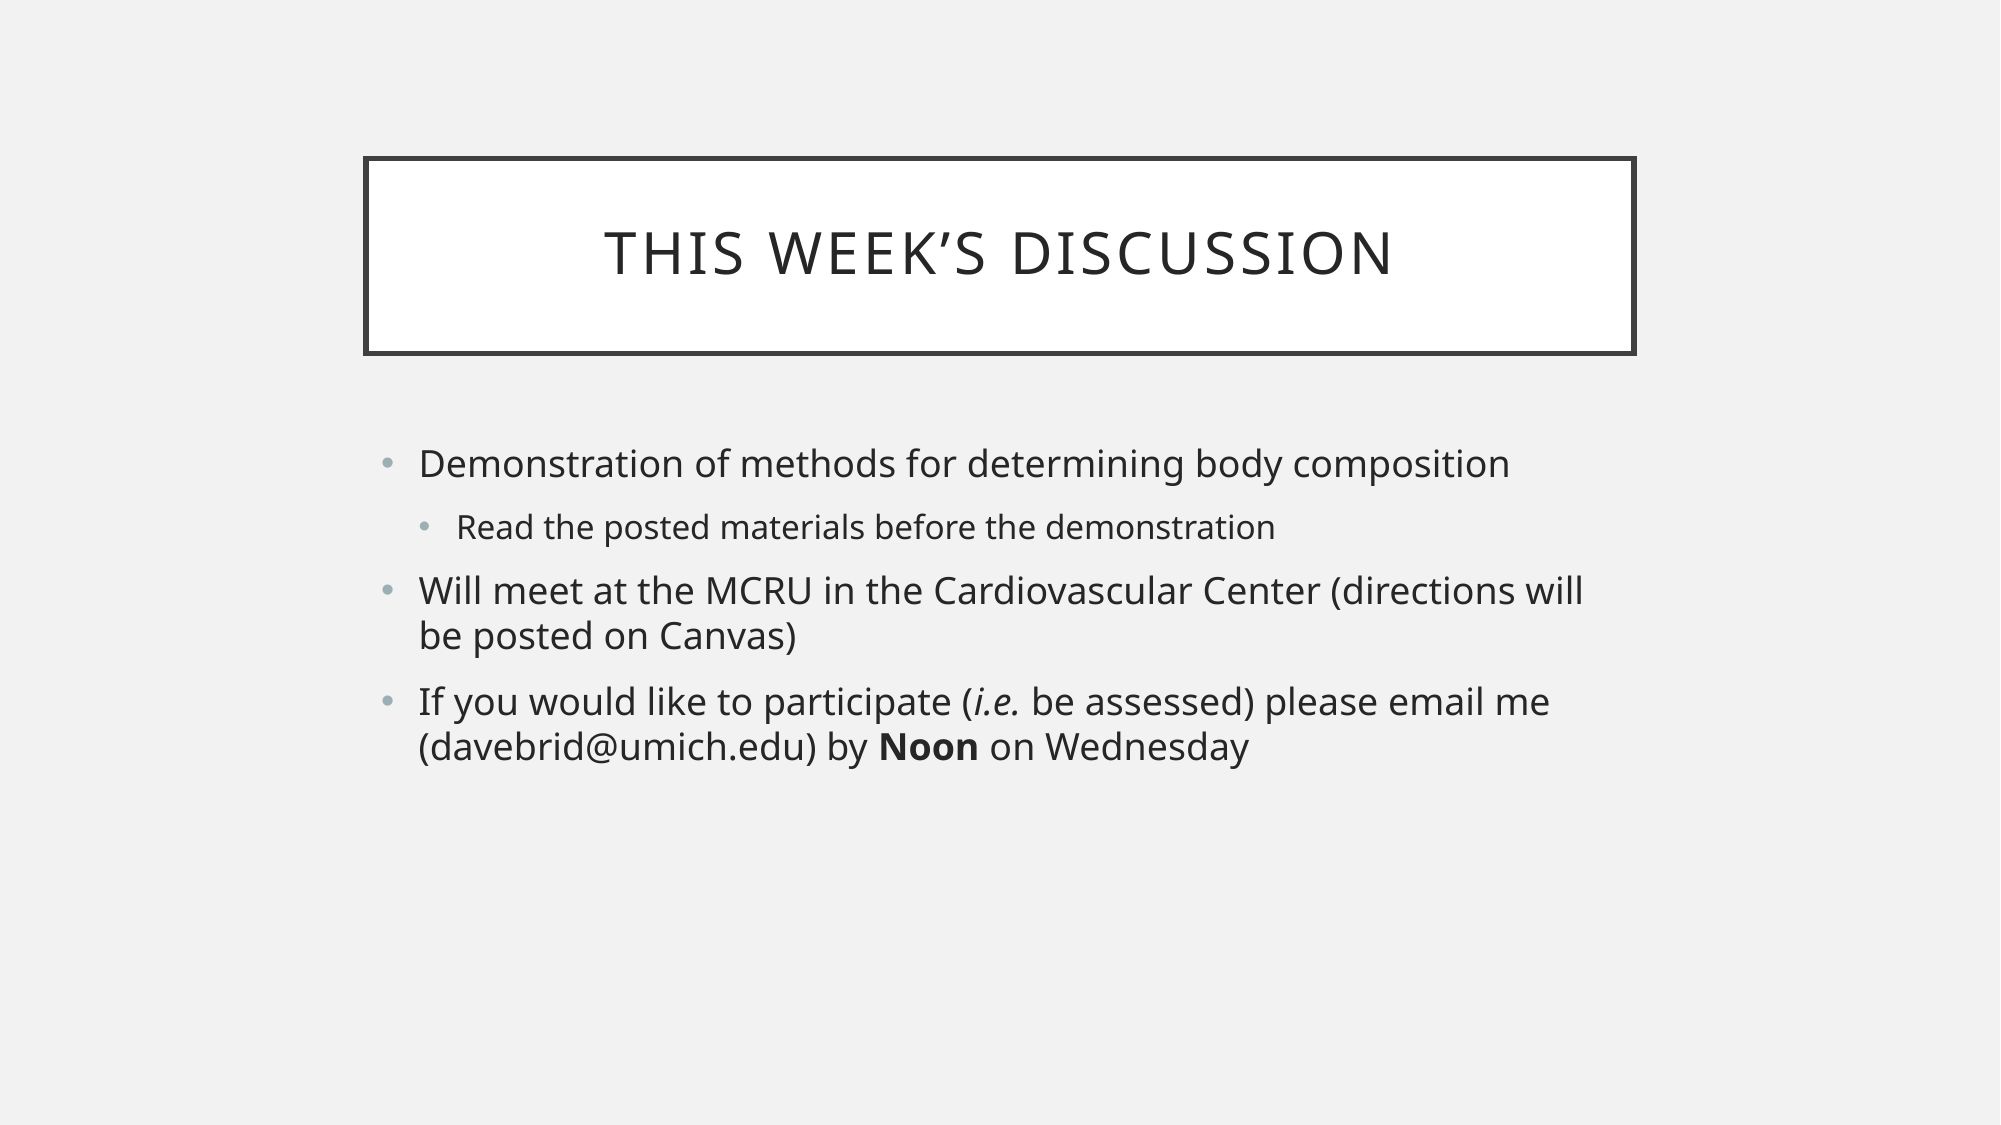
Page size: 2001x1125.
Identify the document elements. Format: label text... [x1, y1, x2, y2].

list Demonstration of methods for determining body composition Read the posted materials before the demonstration Will meet at the MCRU in the Cardiovascular Center (directions will be posted on Canvas) If you would like to participate (i.e. be assessed) please email me (davebrid@umich.edu) by Noon on Wednesday [366, 432, 1634, 942]
title This Week’s Discussion [363, 156, 1637, 356]
